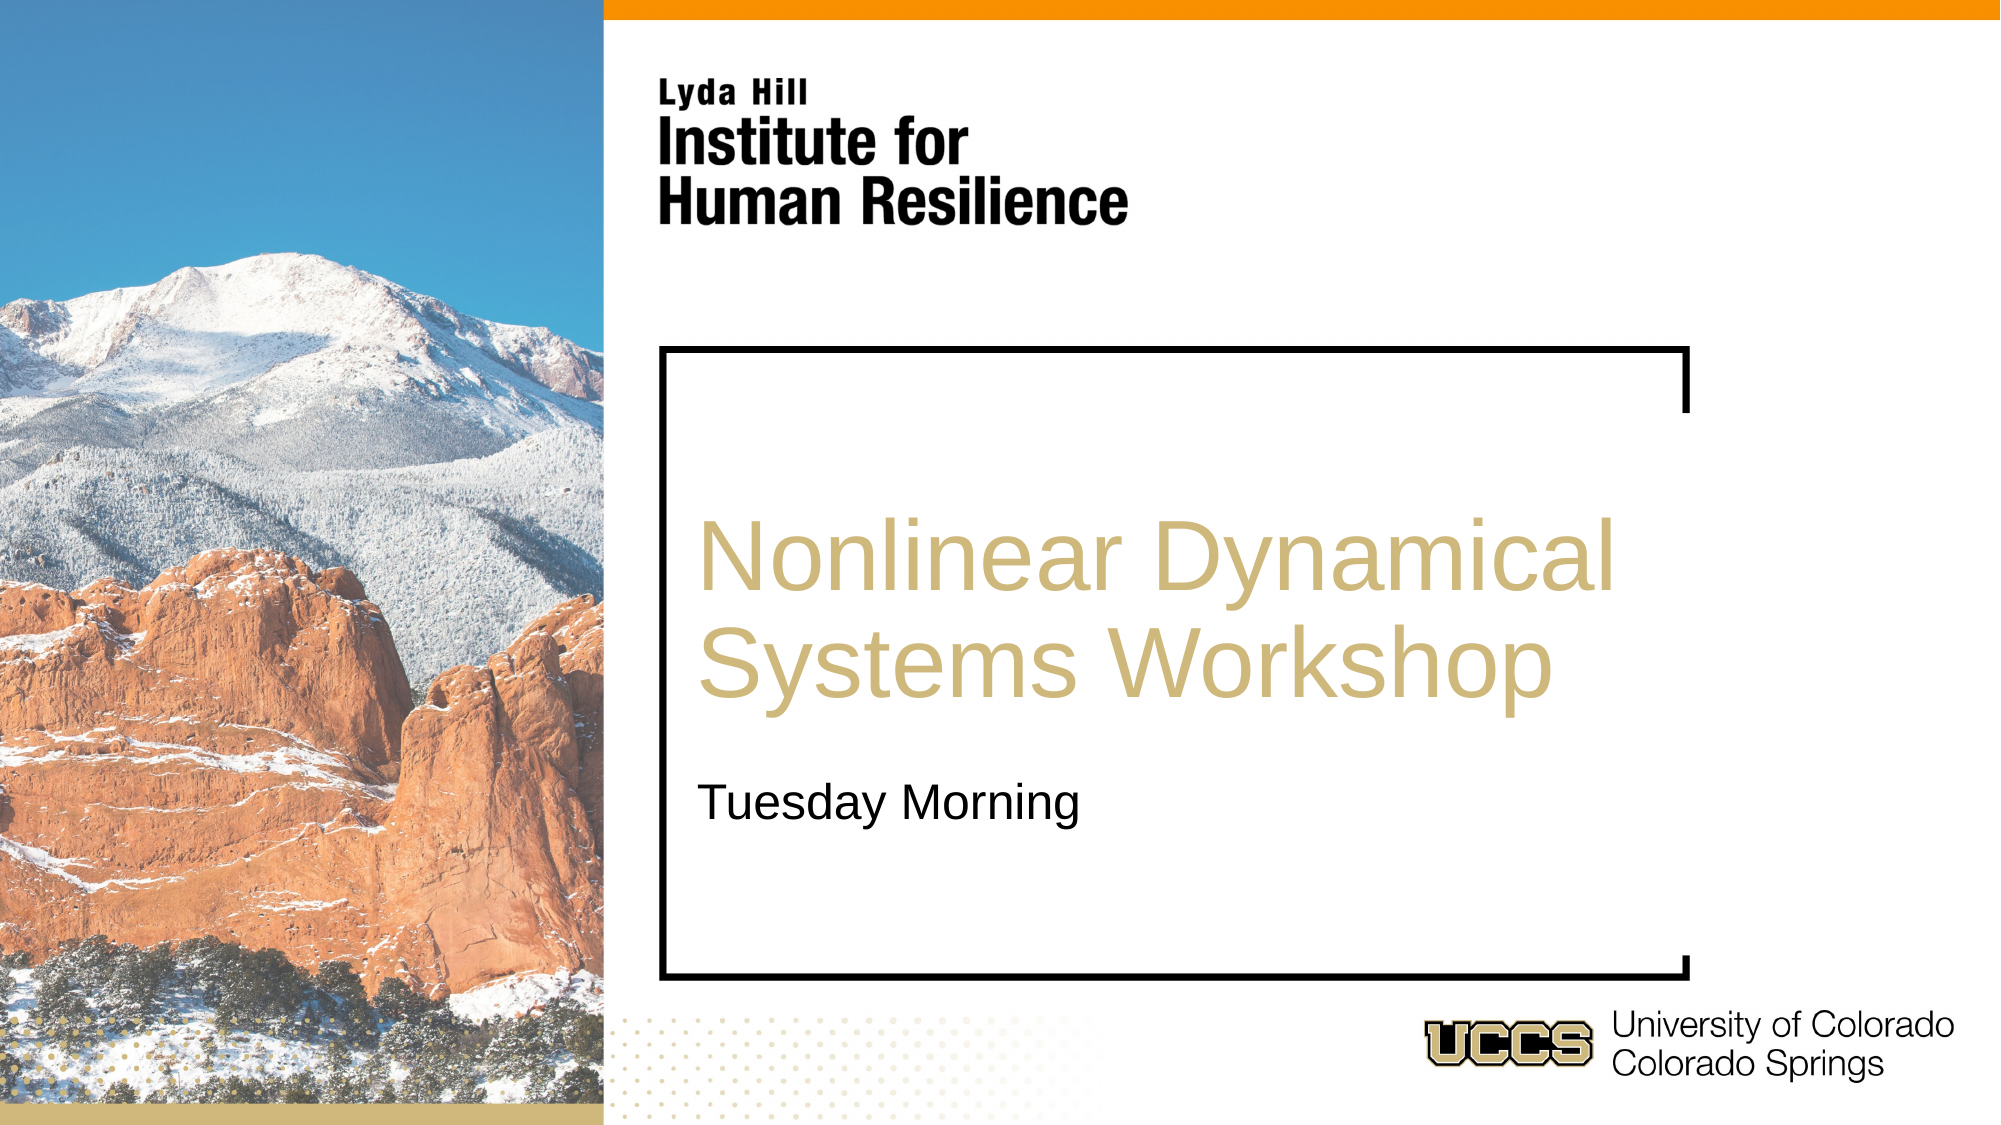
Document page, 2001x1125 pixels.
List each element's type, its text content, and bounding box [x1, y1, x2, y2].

title Nonlinear Dynamical Systems Workshop [681, 458, 1986, 728]
picture [0, 0, 2000, 1125]
subtitle Tuesday Morning [681, 769, 1986, 874]
